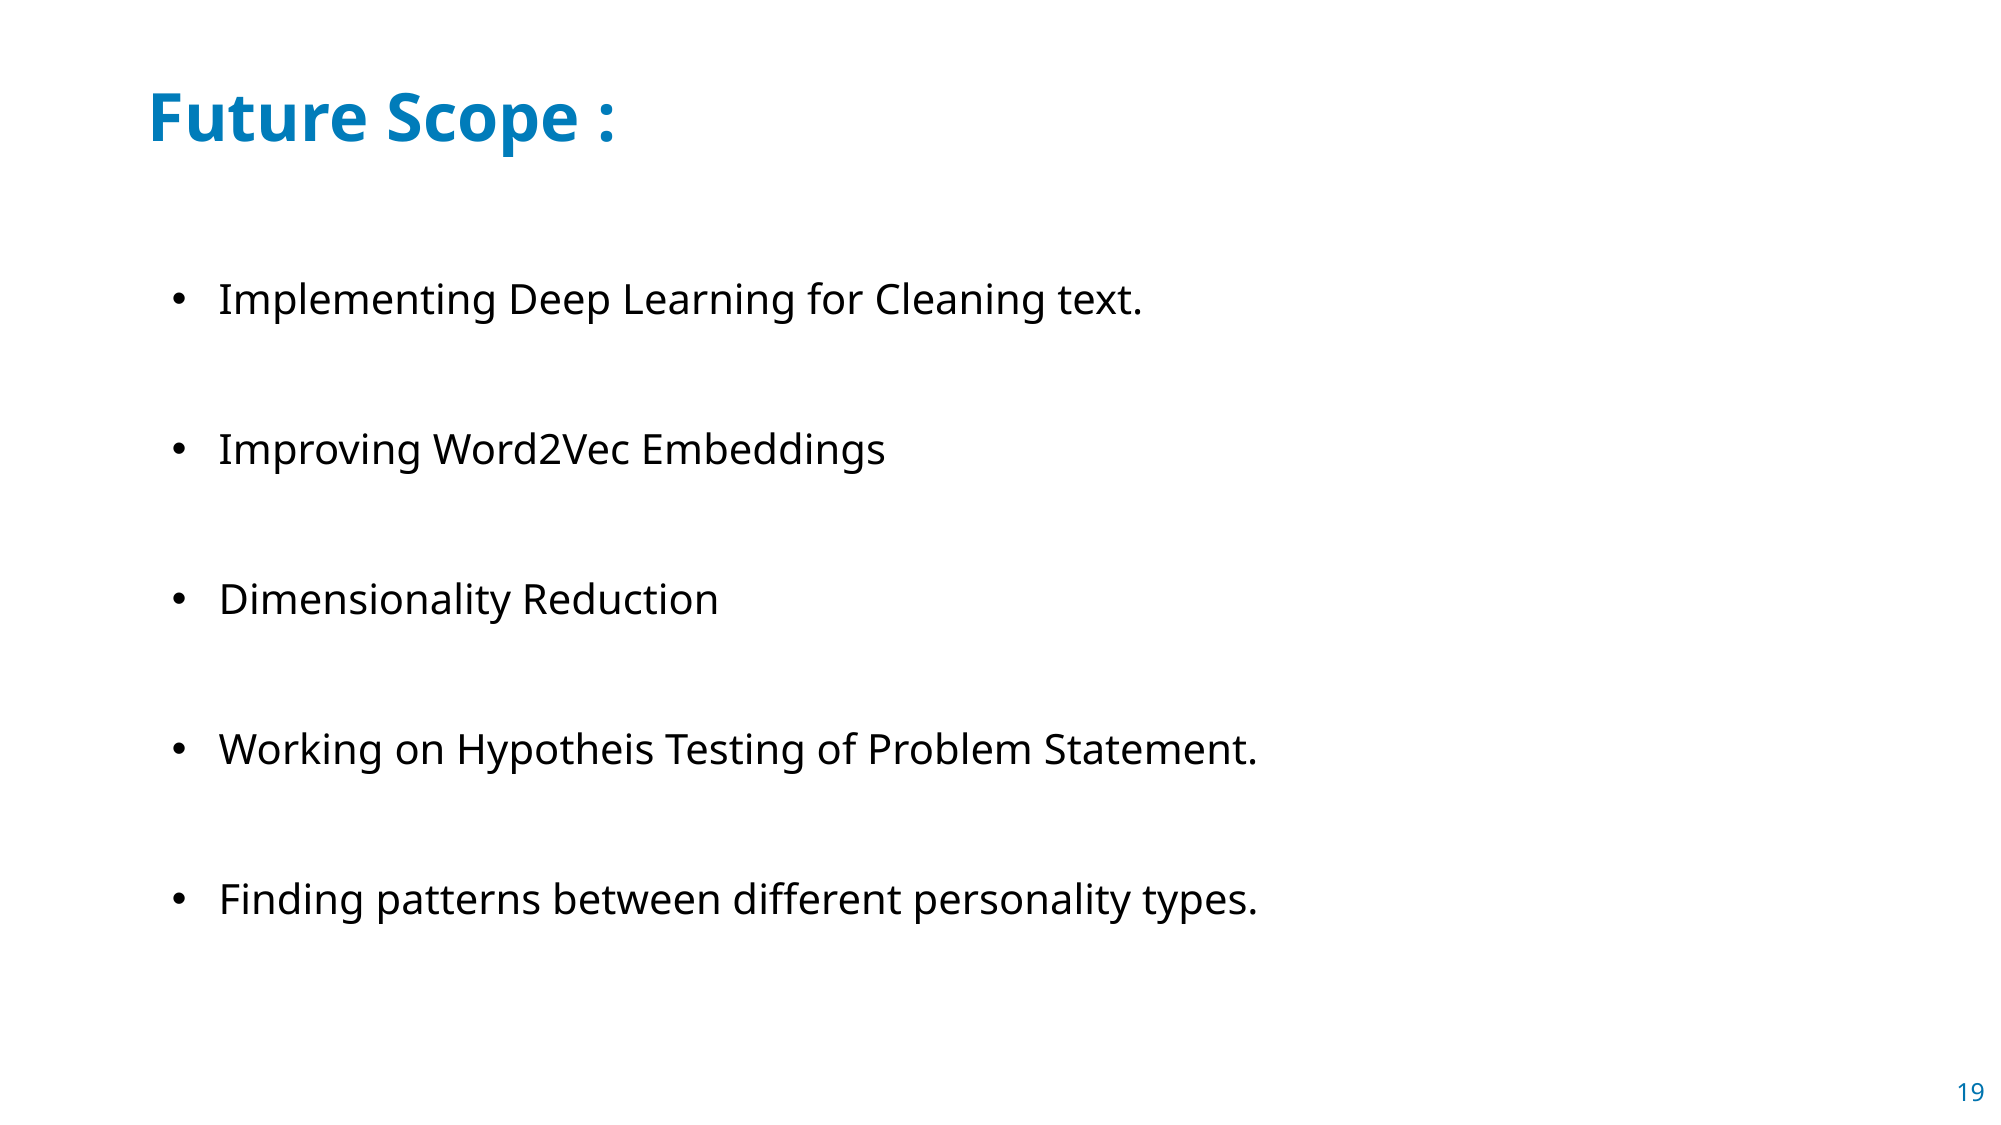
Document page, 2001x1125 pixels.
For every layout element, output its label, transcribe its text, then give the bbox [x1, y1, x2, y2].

text_box Implementing Deep Learning for Cleaning text. Improving Word2Vec Embeddings Dimensionality Reduction Working on Hypotheis Testing of Problem Statement. Finding patterns between different personality types. [157, 240, 1962, 931]
list Future Scope : [132, 76, 1285, 165]
slide_number 19 [1914, 1063, 2000, 1124]
